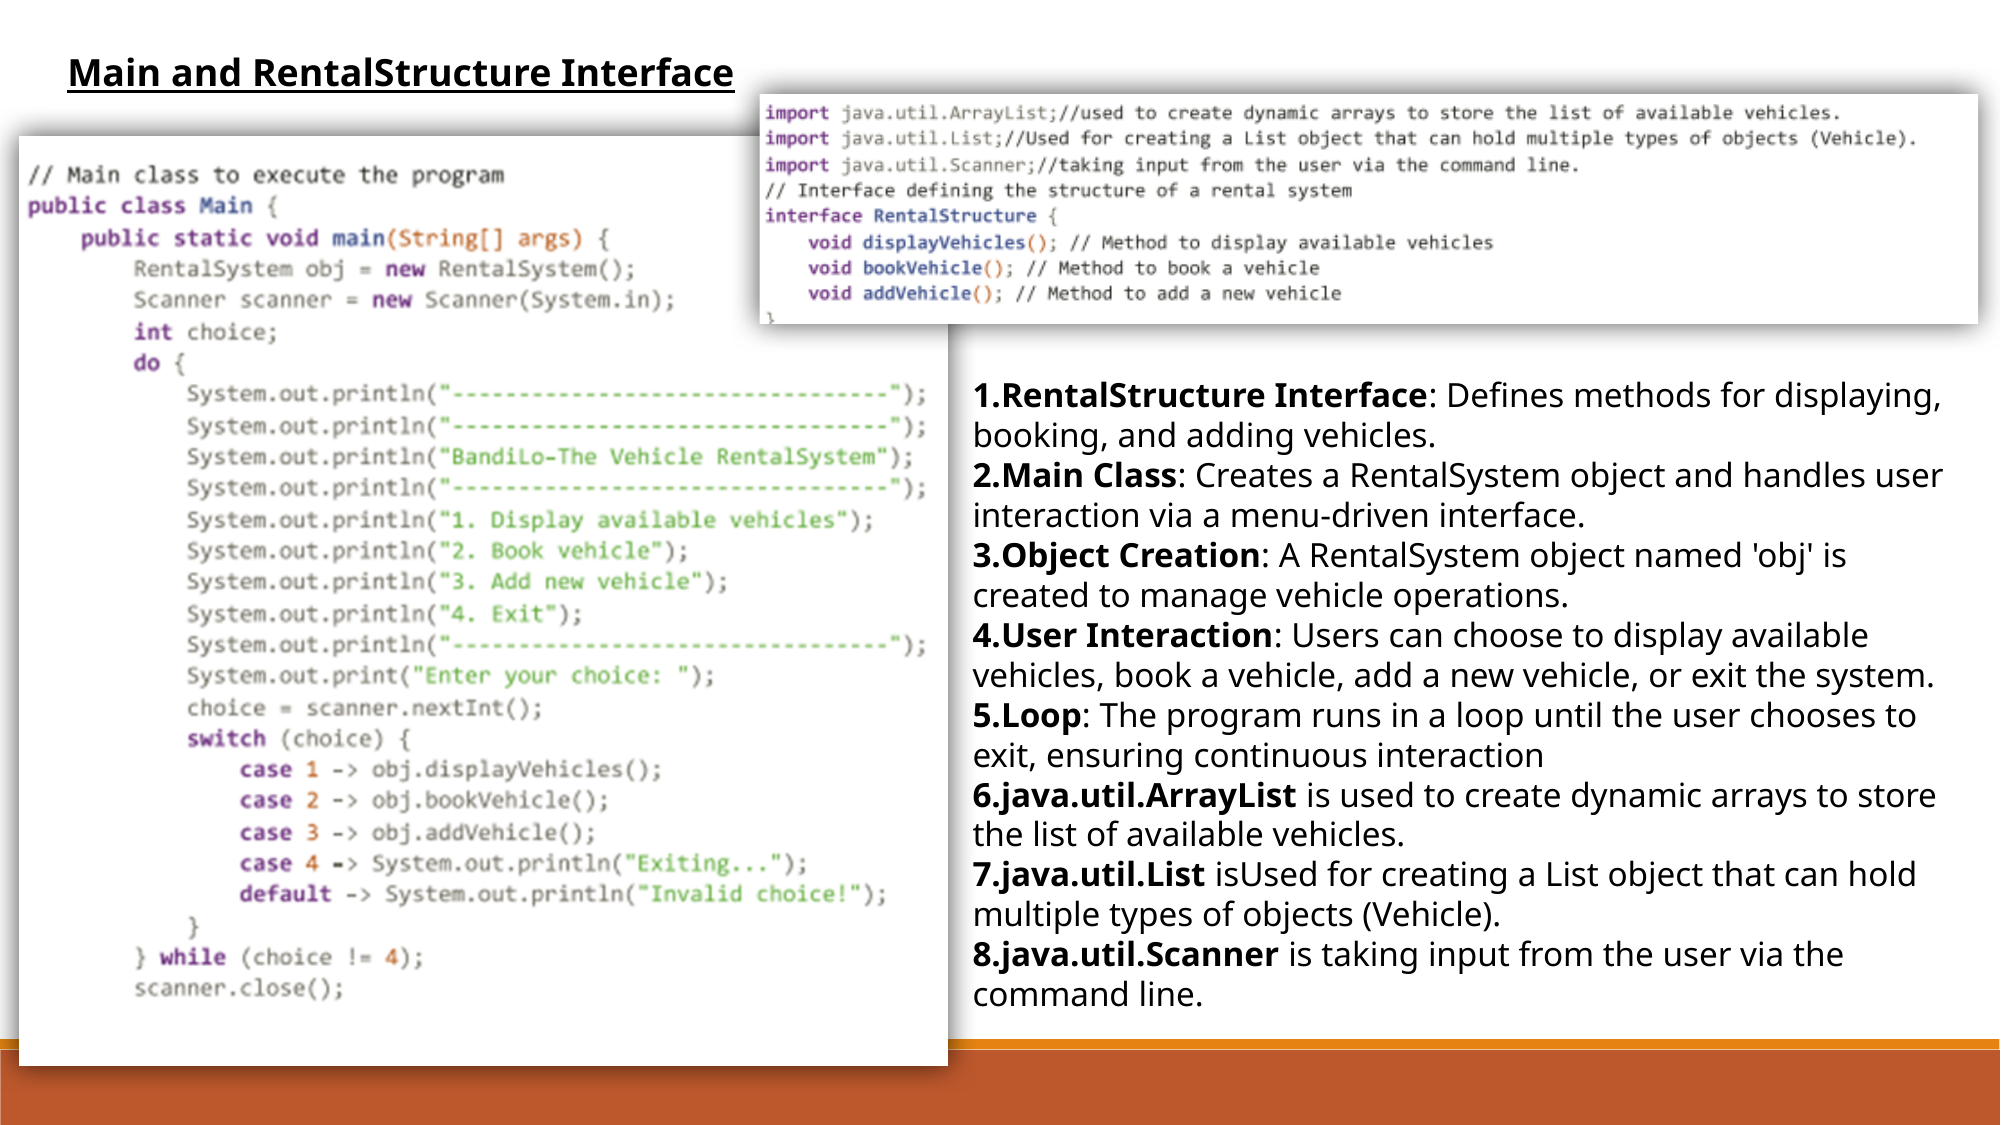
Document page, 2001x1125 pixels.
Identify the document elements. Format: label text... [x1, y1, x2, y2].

picture [18, 93, 1979, 1067]
text_box Main and RentalStructure Interface [52, 42, 1064, 102]
text_box RentalStructure Interface: Defines methods for displaying, booking, and adding vehicles. Main Class: Creates a RentalSystem object and handles user interaction via a menu-driven interface. Object Creation: A RentalSystem object named 'obj' is created to manage vehicle operations. User Interaction: Users can choose to display available vehicles, book a vehicle, add a new vehicle, or exit the system. Loop: The program runs in a loop until the user chooses to exit, ensuring continuous interaction java.util.ArrayList is used to create dynamic arrays to store the list of available vehicles. java.util.List isUsed for creating a List object that can hold multiple types of objects (Vehicle). java.util.Scanner is taking input from the user via the command line. [957, 367, 1979, 1125]
